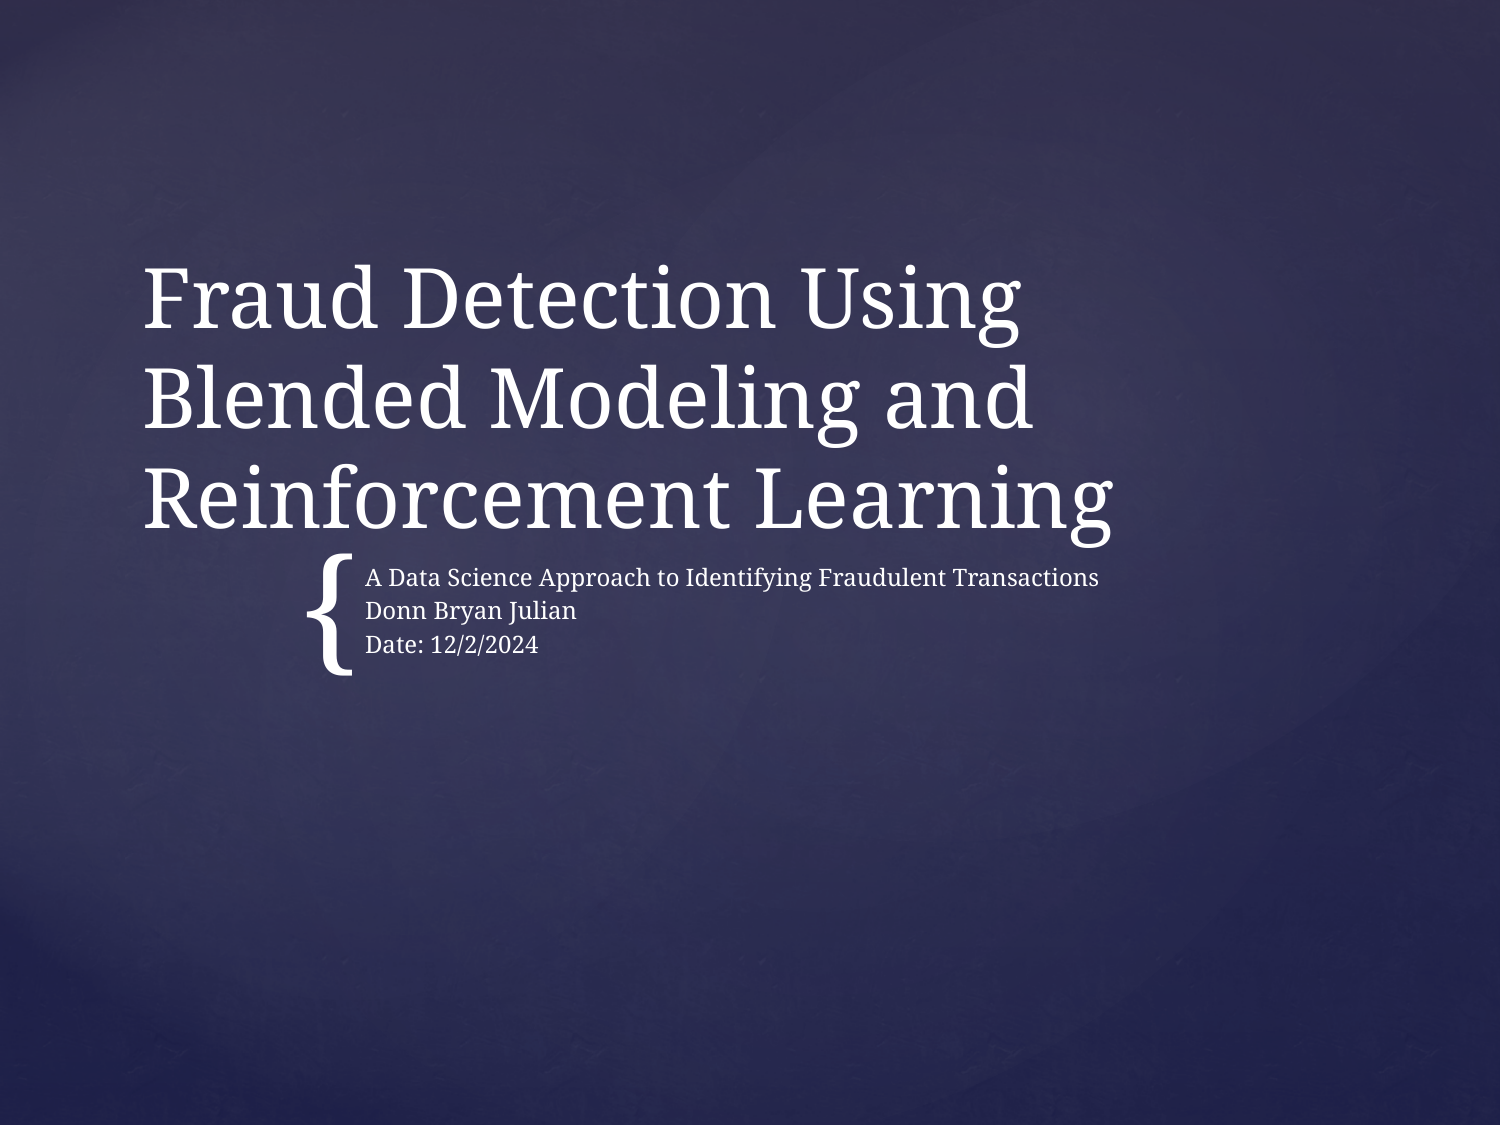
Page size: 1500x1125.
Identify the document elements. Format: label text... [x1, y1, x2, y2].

title Fraud Detection Using Blended Modeling and Reinforcement Learning [127, 200, 1365, 554]
subtitle A Data Science Approach to Identifying Fraudulent Transactions Donn Bryan Julian Date: 12/2/2024 [350, 553, 1363, 667]
